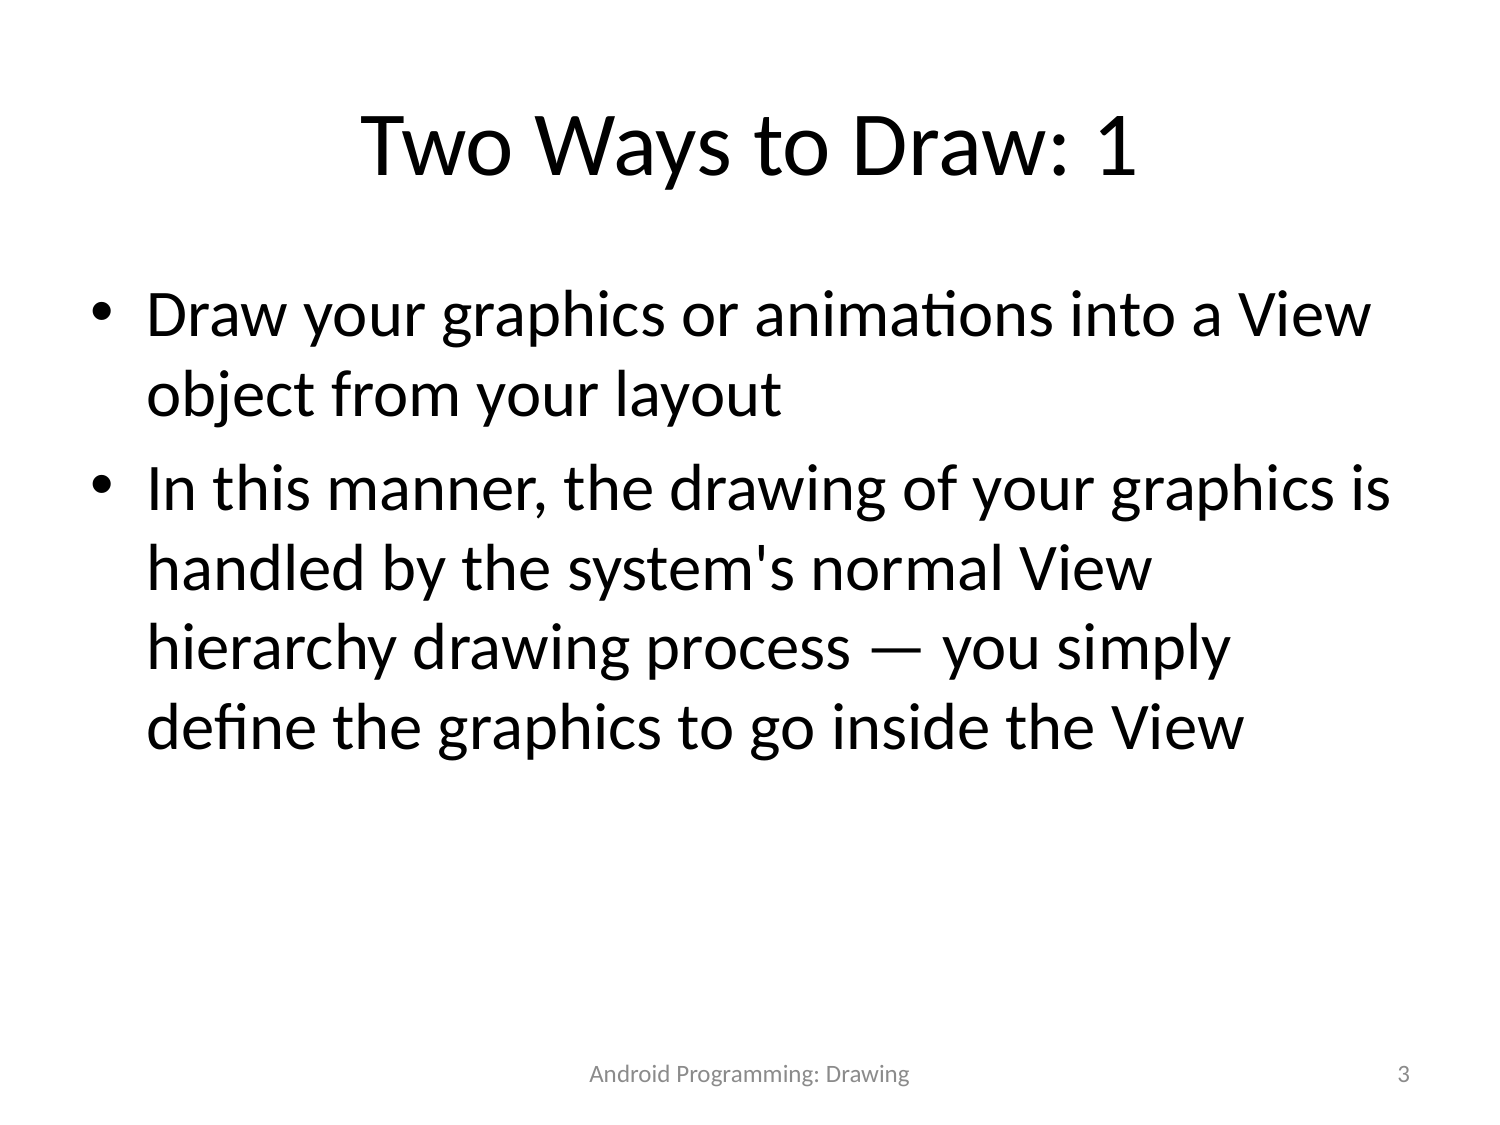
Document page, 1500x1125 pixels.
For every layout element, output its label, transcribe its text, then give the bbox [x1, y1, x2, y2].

slide_number 3 [1074, 1042, 1425, 1103]
footer Android Programming: Drawing [512, 1042, 988, 1103]
title Two Ways to Draw: 1 [75, 45, 1425, 233]
list Draw your graphics or animations into a View object from your layout In this manner, the drawing of your graphics is handled by the system's normal View hierarchy drawing process — you simply define the graphics to go inside the View [75, 262, 1425, 1005]
